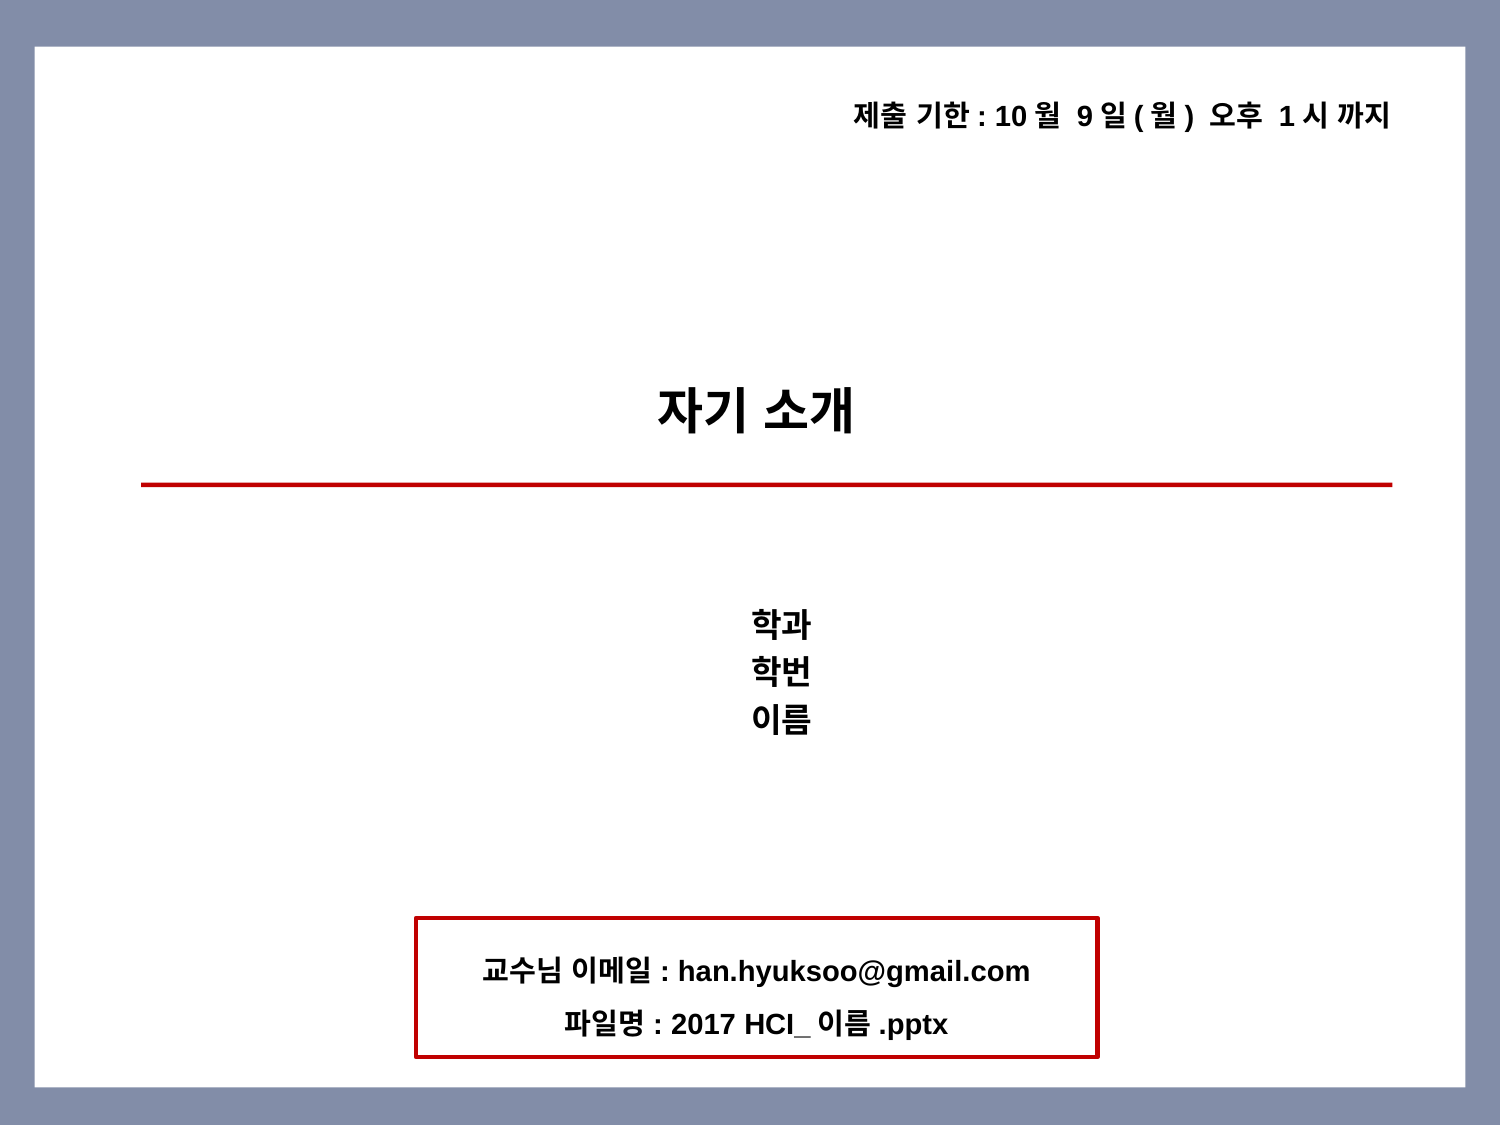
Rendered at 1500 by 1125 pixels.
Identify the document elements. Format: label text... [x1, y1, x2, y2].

title 자기 소개 [119, 320, 1395, 488]
text_box 제출 기한: 10월 9일(월) 오후 1시 까지 [781, 55, 1464, 156]
text_box 학과 학번 이름 [144, 584, 1420, 752]
text_box 교수님 이메일: han.hyuksoo@gmail.com 파일명: 2017 HCI_이름.pptx [416, 918, 1098, 1057]
